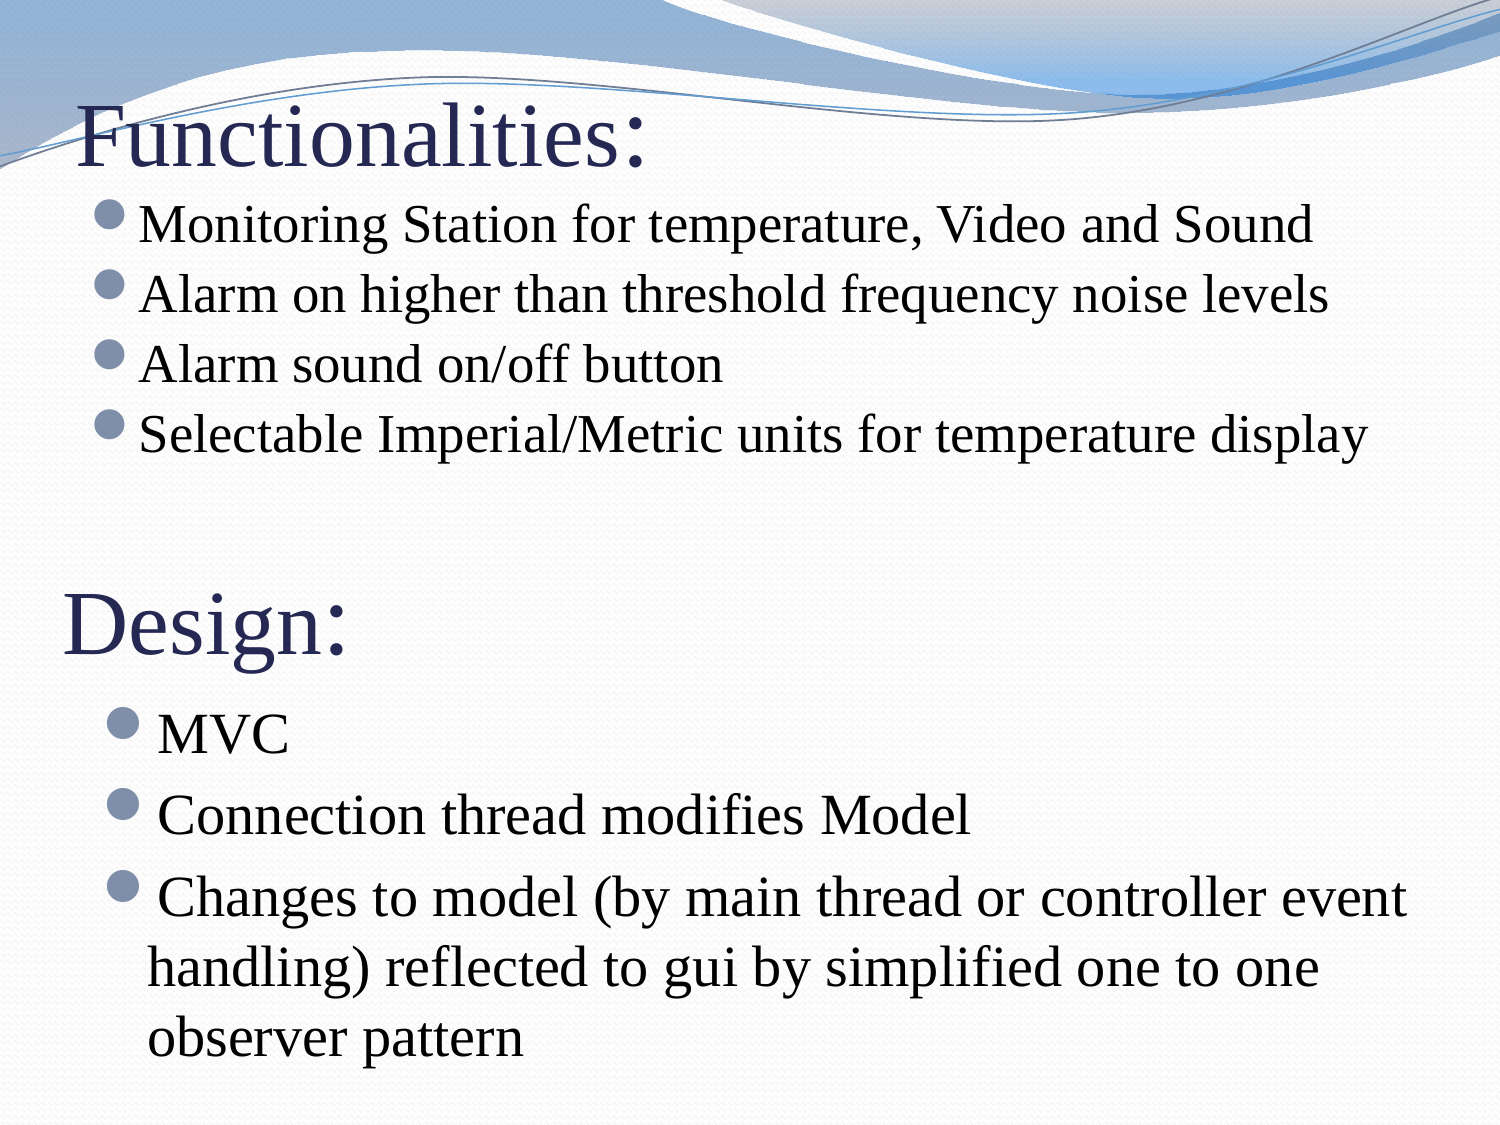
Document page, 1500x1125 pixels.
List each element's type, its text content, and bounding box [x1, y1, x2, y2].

text_box Design: [62, 537, 1413, 675]
text_box MVC Connection thread modifies Model Changes to model (by main thread or controller event handling) reflected to gui by simplified one to one observer pattern [87, 687, 1438, 1038]
list Monitoring Station for temperature, Video and Sound Alarm on higher than threshold frequency noise levels Alarm sound on/off button Selectable Imperial/Metric units for temperature display [74, 187, 1426, 476]
title Functionalities: [74, 0, 1426, 187]
